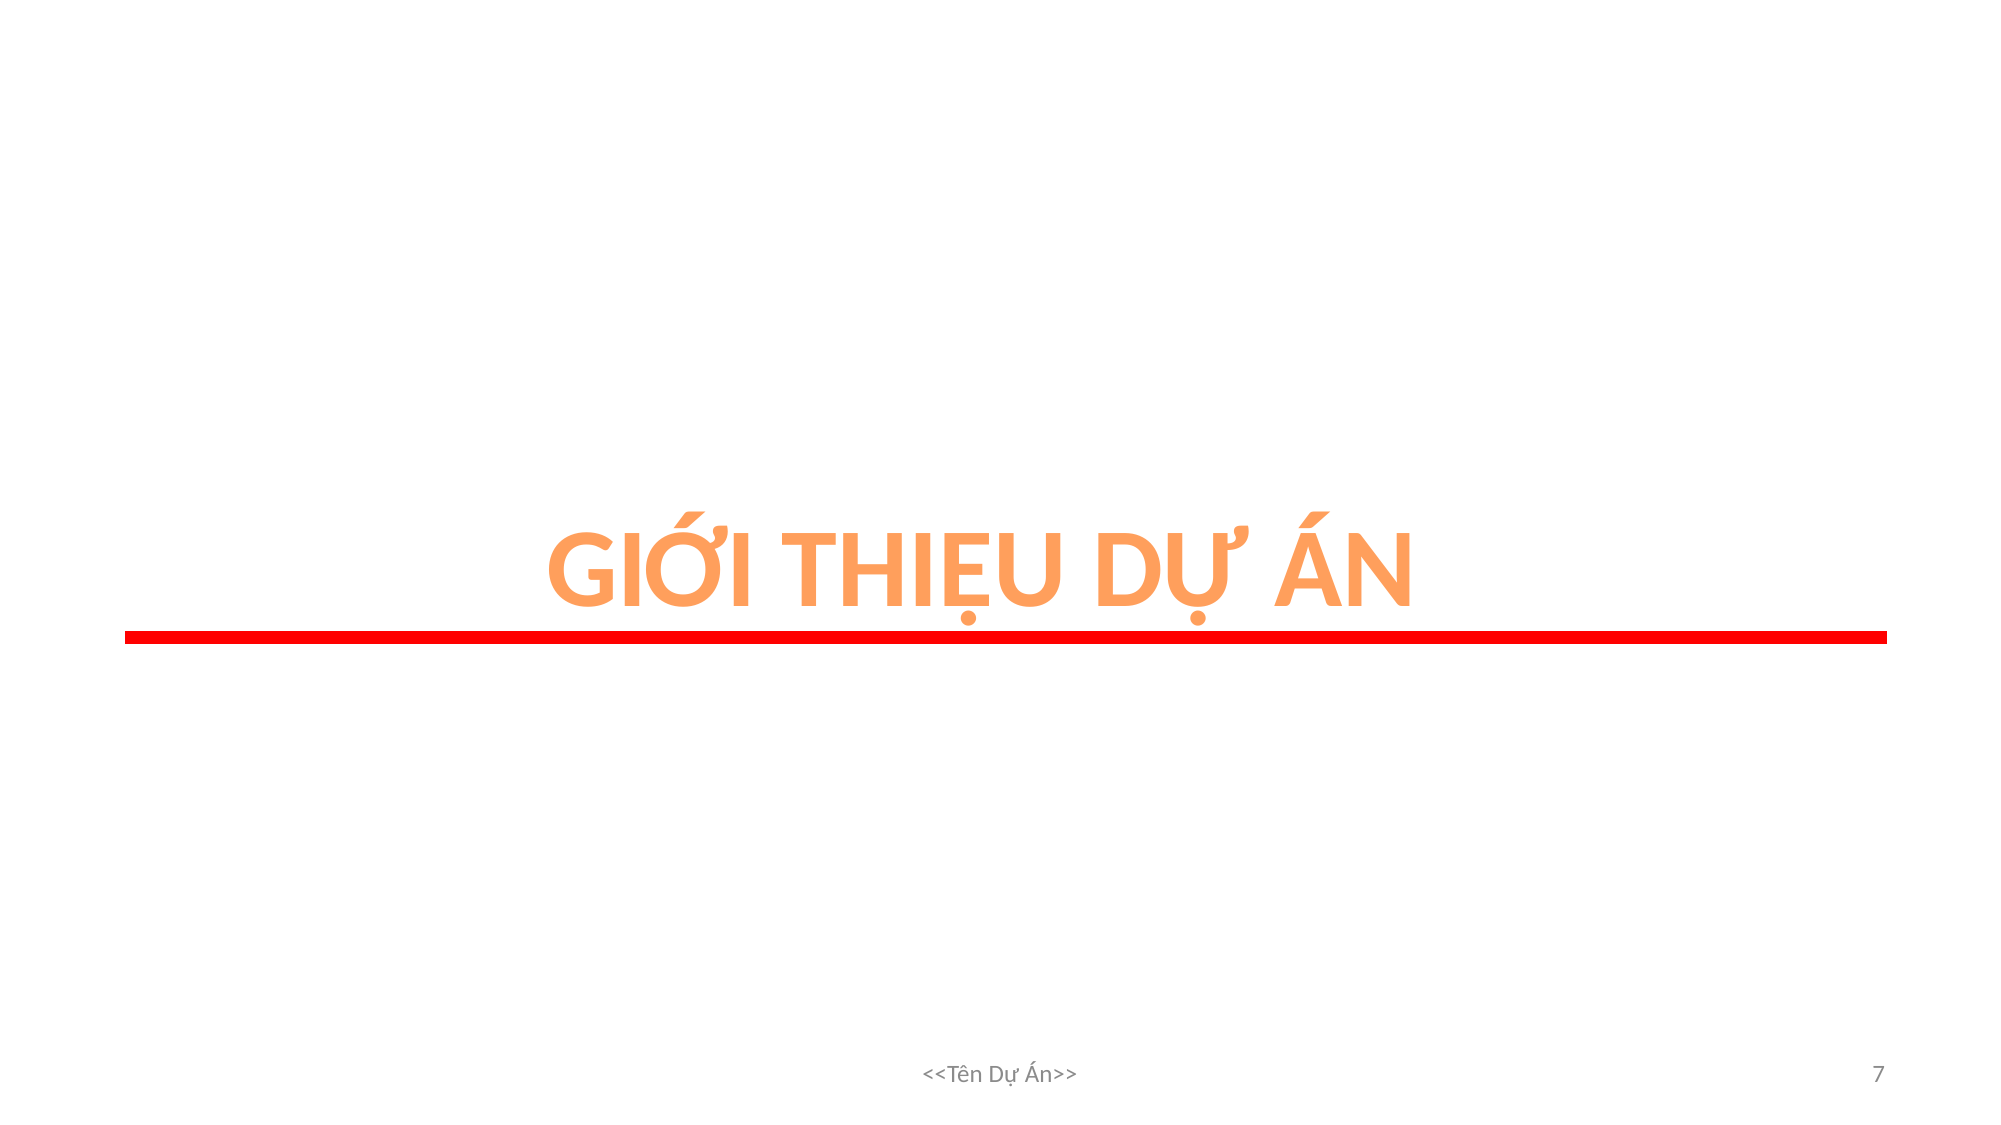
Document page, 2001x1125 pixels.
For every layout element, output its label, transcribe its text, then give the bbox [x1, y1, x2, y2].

text_box Giới thiệu dự án [531, 486, 1433, 631]
slide_number 7 [1433, 1042, 1900, 1103]
footer <<Tên Dự Án>> [683, 1042, 1317, 1103]
